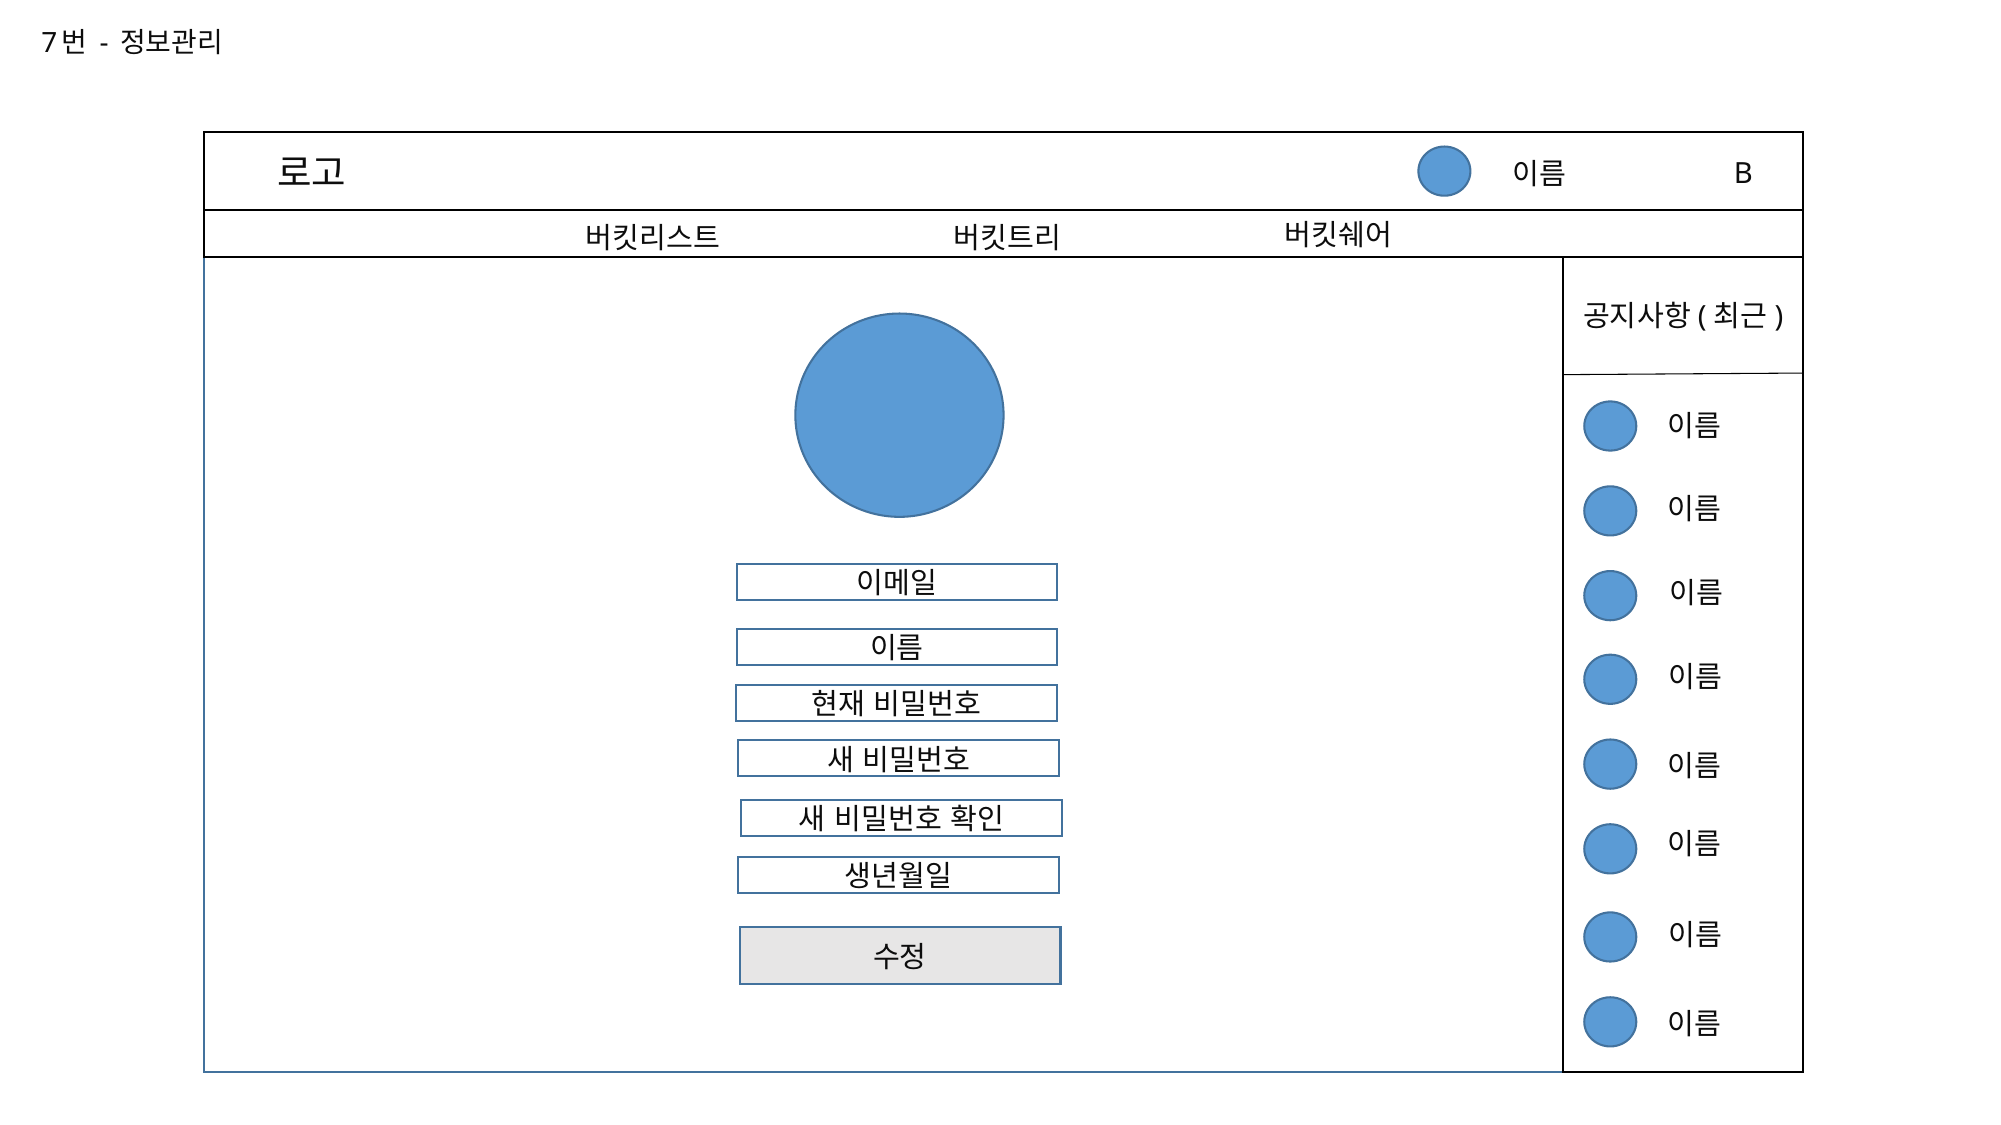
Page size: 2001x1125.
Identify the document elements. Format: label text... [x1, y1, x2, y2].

text_box 이름 [1653, 740, 1737, 790]
text_box 버킷트리 [939, 212, 1077, 263]
text_box 버킷쉐어 [1270, 209, 1408, 259]
text_box [1583, 996, 1638, 1048]
text_box [1583, 653, 1638, 705]
text_box 새 비밀번호 확인 [740, 799, 1063, 837]
text_box [203, 131, 1804, 209]
text_box 이름 [1653, 482, 1737, 533]
title 7번 - 정보관리 [26, 21, 1752, 67]
text_box [1583, 911, 1638, 963]
text_box 이름 [1653, 651, 1737, 701]
text_box [794, 312, 1005, 518]
text_box 이름 [1653, 909, 1737, 959]
text_box [1583, 485, 1638, 537]
text_box [1583, 738, 1638, 790]
text_box 새 비밀번호 [737, 739, 1060, 777]
text_box 이름 [1653, 997, 1737, 1048]
text_box [1583, 570, 1638, 622]
text_box [1408, 209, 1804, 258]
text_box [1417, 145, 1472, 197]
text_box B [1719, 146, 1768, 197]
text_box [1583, 400, 1638, 452]
text_box [203, 209, 1270, 258]
text_box [1562, 256, 1804, 1073]
text_box 이름 [1653, 399, 1737, 450]
text_box 이름 [736, 628, 1058, 666]
text_box 이름 [1497, 148, 1582, 198]
text_box 현재 비밀번호 [735, 684, 1058, 722]
text_box [1583, 823, 1638, 875]
text_box 버킷리스트 [570, 212, 736, 262]
text_box [203, 258, 1562, 1073]
text_box 수정 [739, 926, 1062, 985]
text_box 공지사항(최근) [1568, 290, 1799, 341]
text_box 로고 [227, 146, 396, 197]
text_box 이름 [1653, 818, 1737, 868]
text_box 생년월일 [737, 856, 1060, 894]
text_box 이름 [1654, 566, 1739, 617]
text_box 이메일 [736, 563, 1058, 601]
